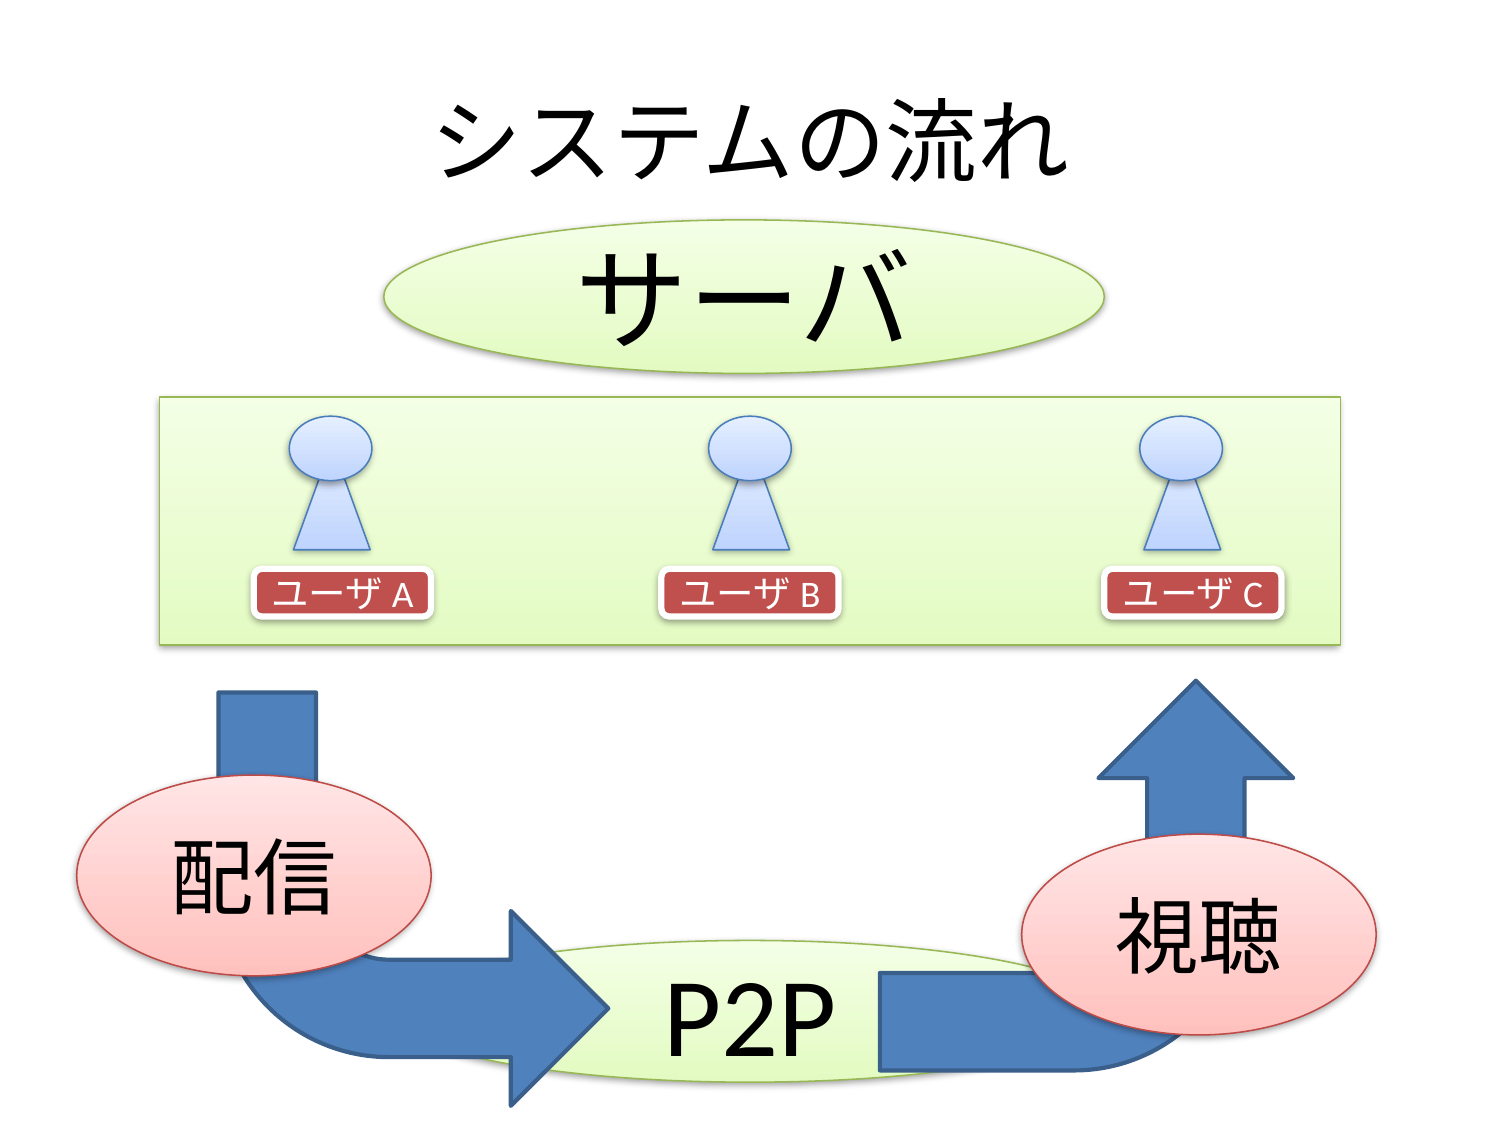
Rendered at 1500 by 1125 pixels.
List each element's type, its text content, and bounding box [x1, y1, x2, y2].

text_box 視聴 [1020, 833, 1377, 1036]
text_box [877, 970, 1173, 1073]
text_box サーバ [383, 219, 1106, 375]
text_box [216, 690, 319, 779]
text_box [246, 909, 611, 1108]
text_box P2P [549, 939, 1025, 1083]
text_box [159, 396, 1341, 646]
title システムの流れ [75, 45, 1425, 233]
text_box [1096, 678, 1296, 836]
text_box P2P [484, 1060, 508, 1065]
text_box 配信 [75, 774, 432, 977]
